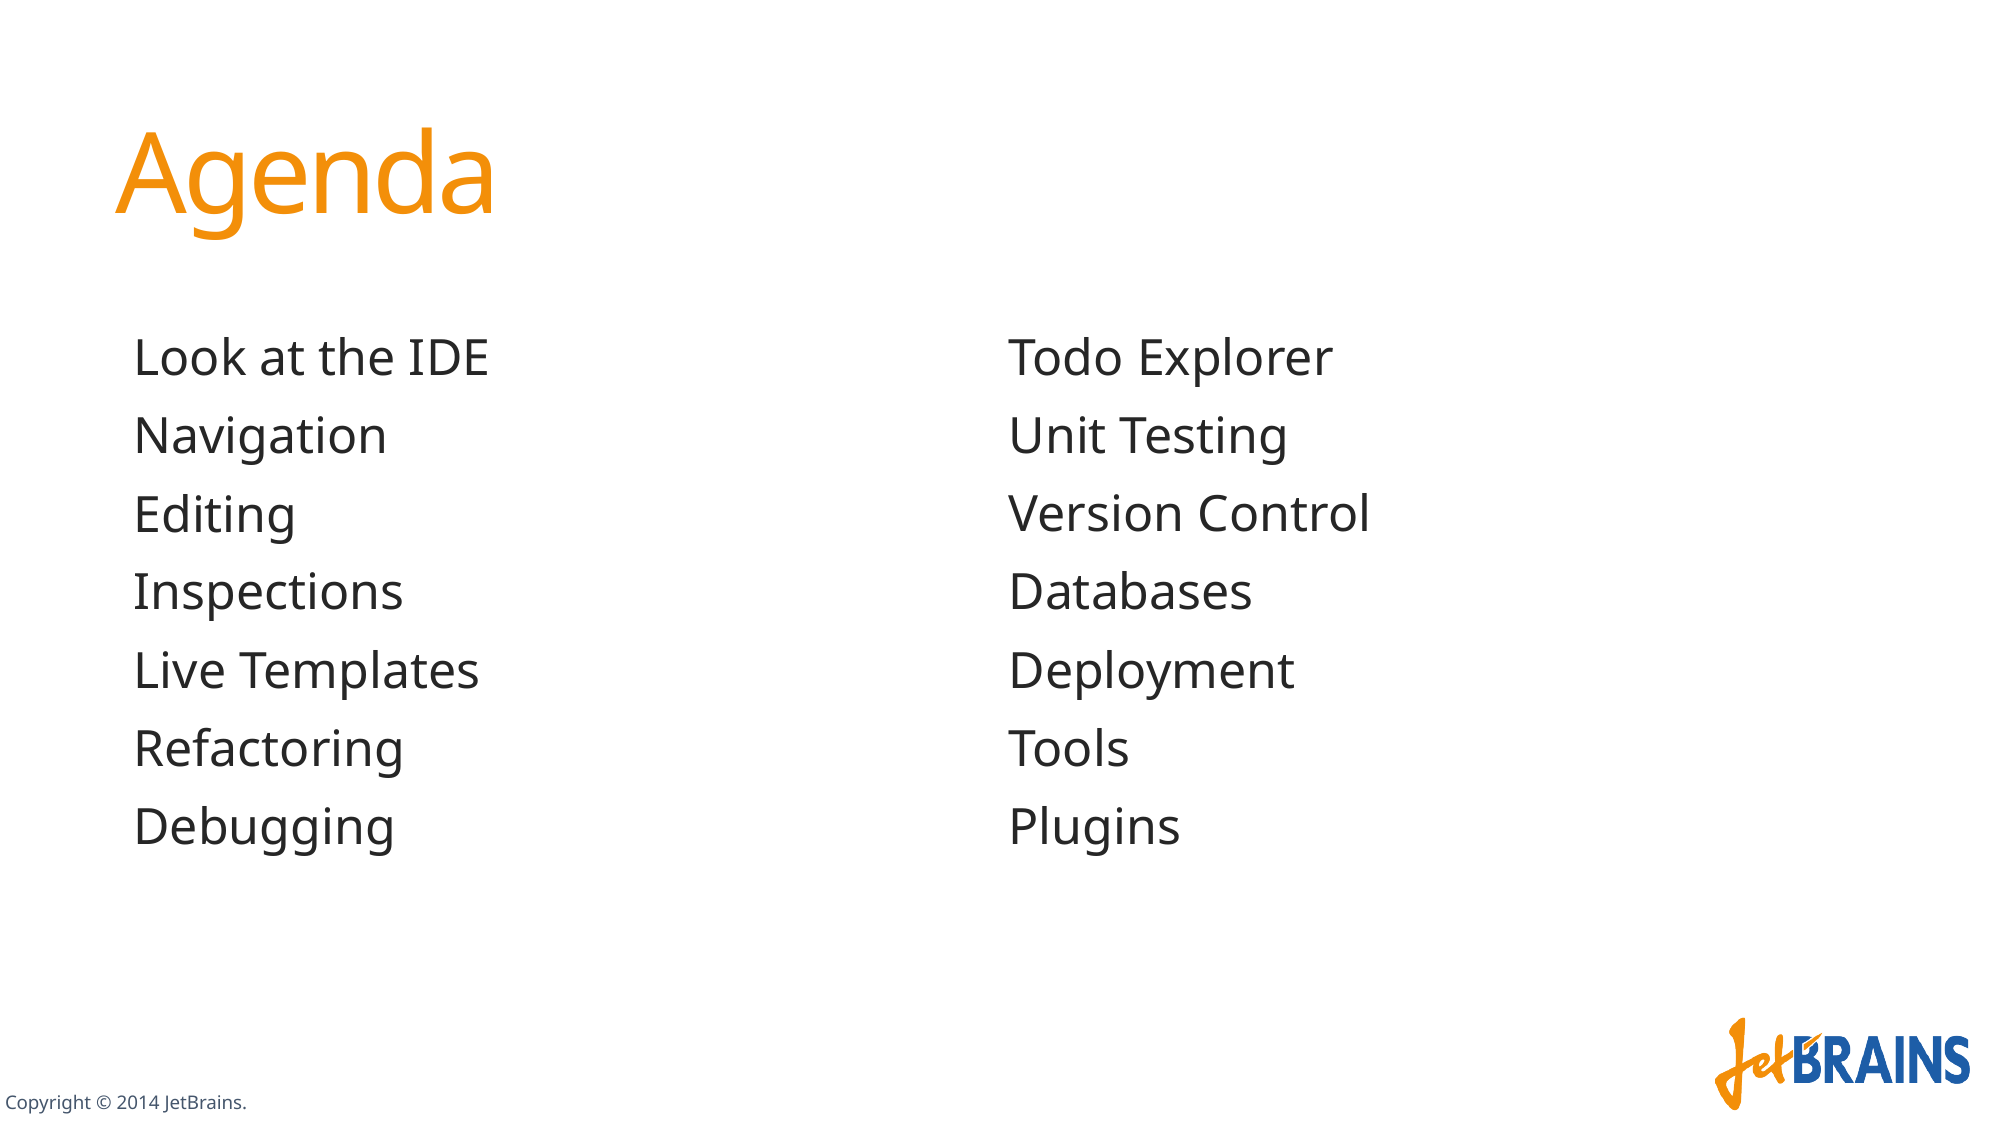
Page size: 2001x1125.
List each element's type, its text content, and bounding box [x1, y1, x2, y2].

list Look at the IDE Navigation Editing Inspections Live Templates Refactoring Debugging [110, 327, 877, 947]
picture [1715, 1014, 1972, 1113]
text_box Todo Explorer Unit Testing Version Control Databases Deployment Tools Plugins [986, 327, 1751, 874]
title Agenda [107, 54, 1876, 304]
